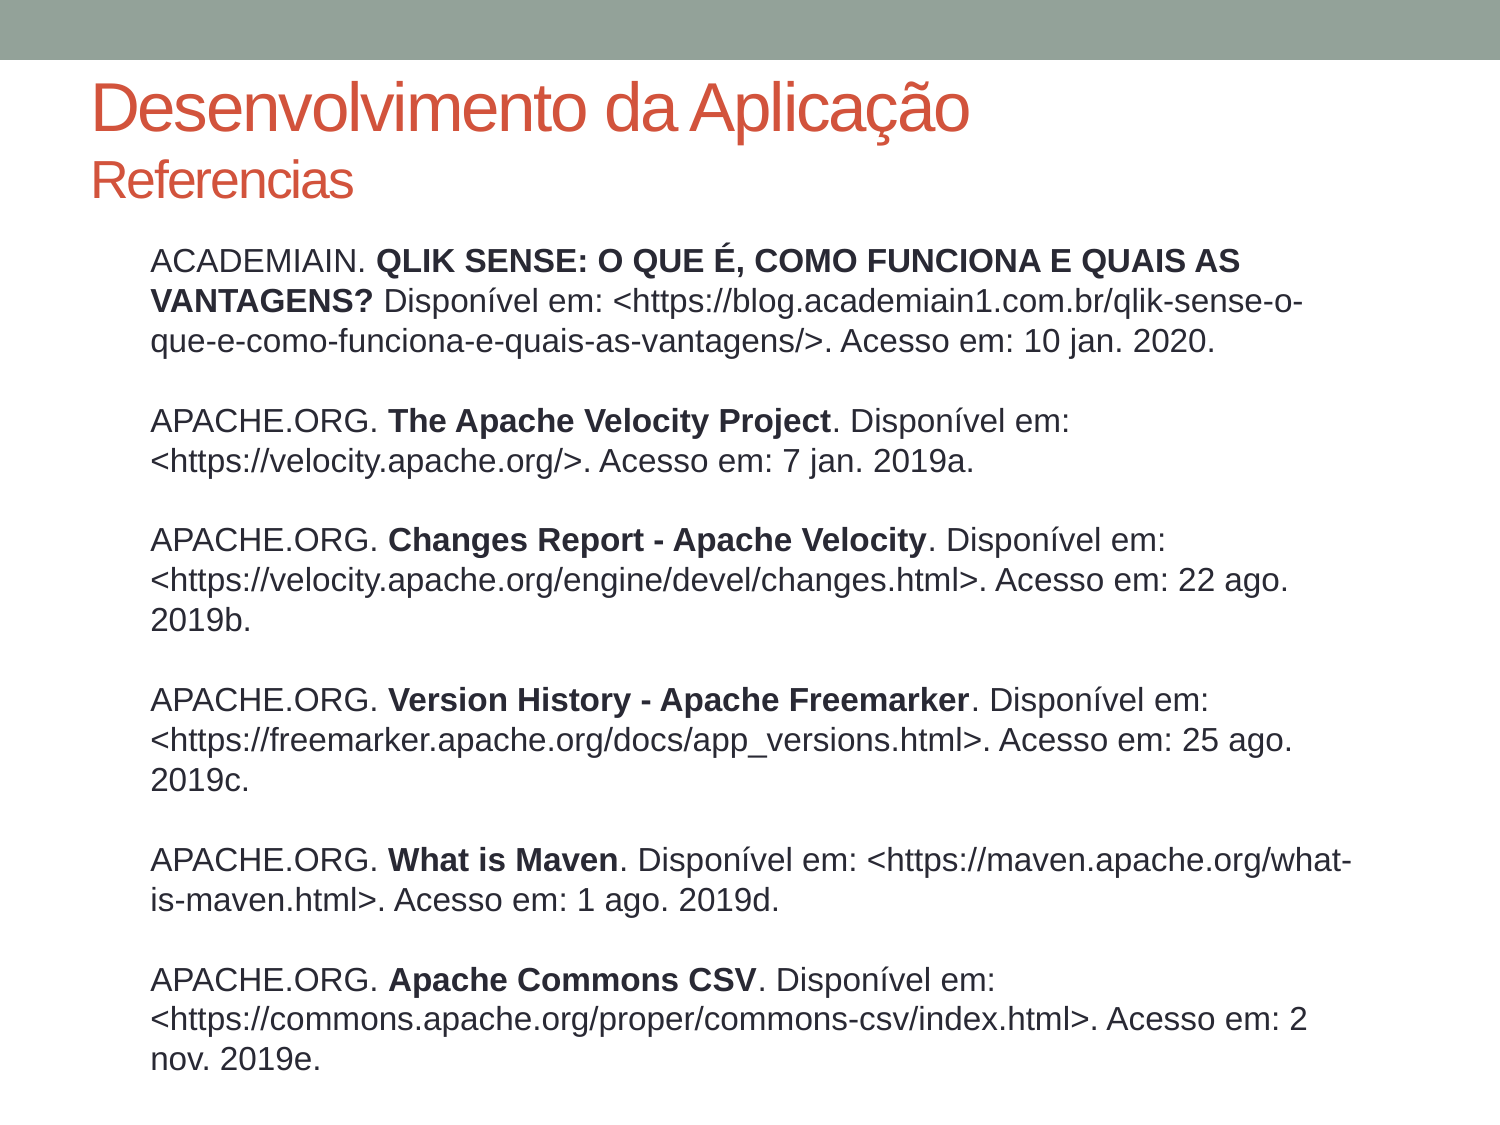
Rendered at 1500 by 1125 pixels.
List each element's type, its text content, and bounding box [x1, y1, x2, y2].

text_box ACADEMIAIN. QLIK SENSE: O QUE É, COMO FUNCIONA E QUAIS AS VANTAGENS? Disponível em: <https://blog.academiain1.com.br/qlik-sense-o-que-e-como-funciona-e-quais-as-vantagens/>. Acesso em: 10 jan. 2020. APACHE.ORG. The Apache Velocity Project. Disponível em: <https://velocity.apache.org/>. Acesso em: 7 jan. 2019a. APACHE.ORG. Changes Report - Apache Velocity. Disponível em: <https://velocity.apache.org/engine/devel/changes.html>. Acesso em: 22 ago. 2019b. APACHE.ORG. Version History - Apache Freemarker. Disponível em: <https://freemarker.apache.org/docs/app_versions.html>. Acesso em: 25 ago. 2019c. APACHE.ORG. What is Maven. Disponível em: <https://maven.apache.org/what-is-maven.html>. Acesso em: 1 ago. 2019d. APACHE.ORG. Apache Commons CSV. Disponível em: <https://commons.apache.org/proper/commons-csv/index.html>. Acesso em: 2 nov. 2019e. [135, 231, 1376, 1113]
title Desenvolvimento da Aplicação Referencias [75, 54, 1425, 218]
